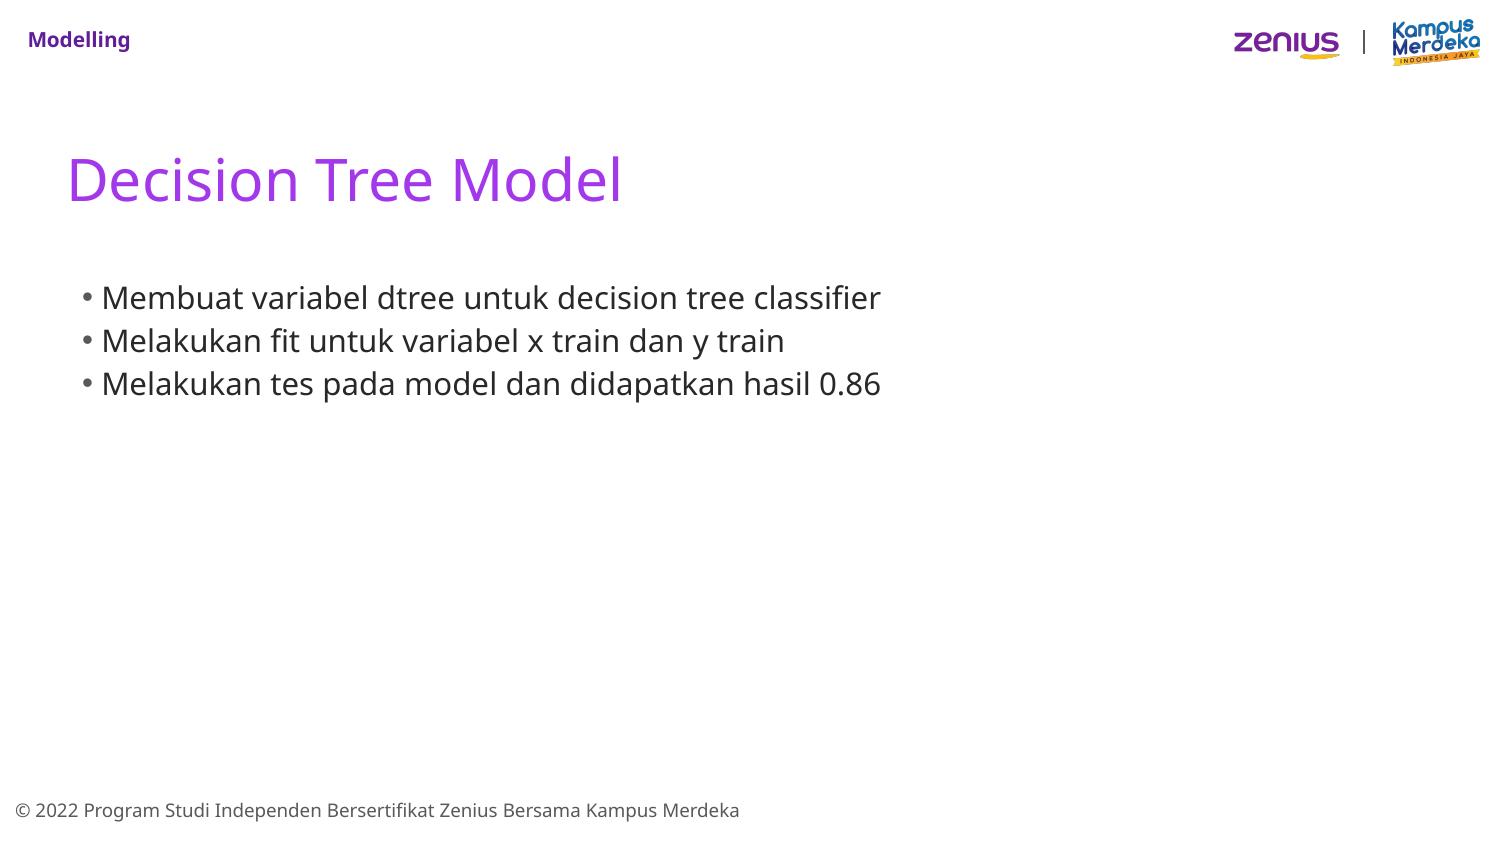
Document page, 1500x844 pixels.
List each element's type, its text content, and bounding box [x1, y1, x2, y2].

title Decision Tree Model [51, 110, 1443, 245]
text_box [1230, 15, 1480, 69]
text_box Modelling [12, 14, 1011, 65]
text_box Membuat variabel dtree untuk decision tree classifier Melakukan fit untuk variabel x train dan y train Melakukan tes pada model dan didapatkan hasil 0.86 [67, 257, 1302, 713]
text_box © 2022 Program Studi Independen Bersertifikat Zenius Bersama Kampus Merdeka [0, 787, 1468, 833]
